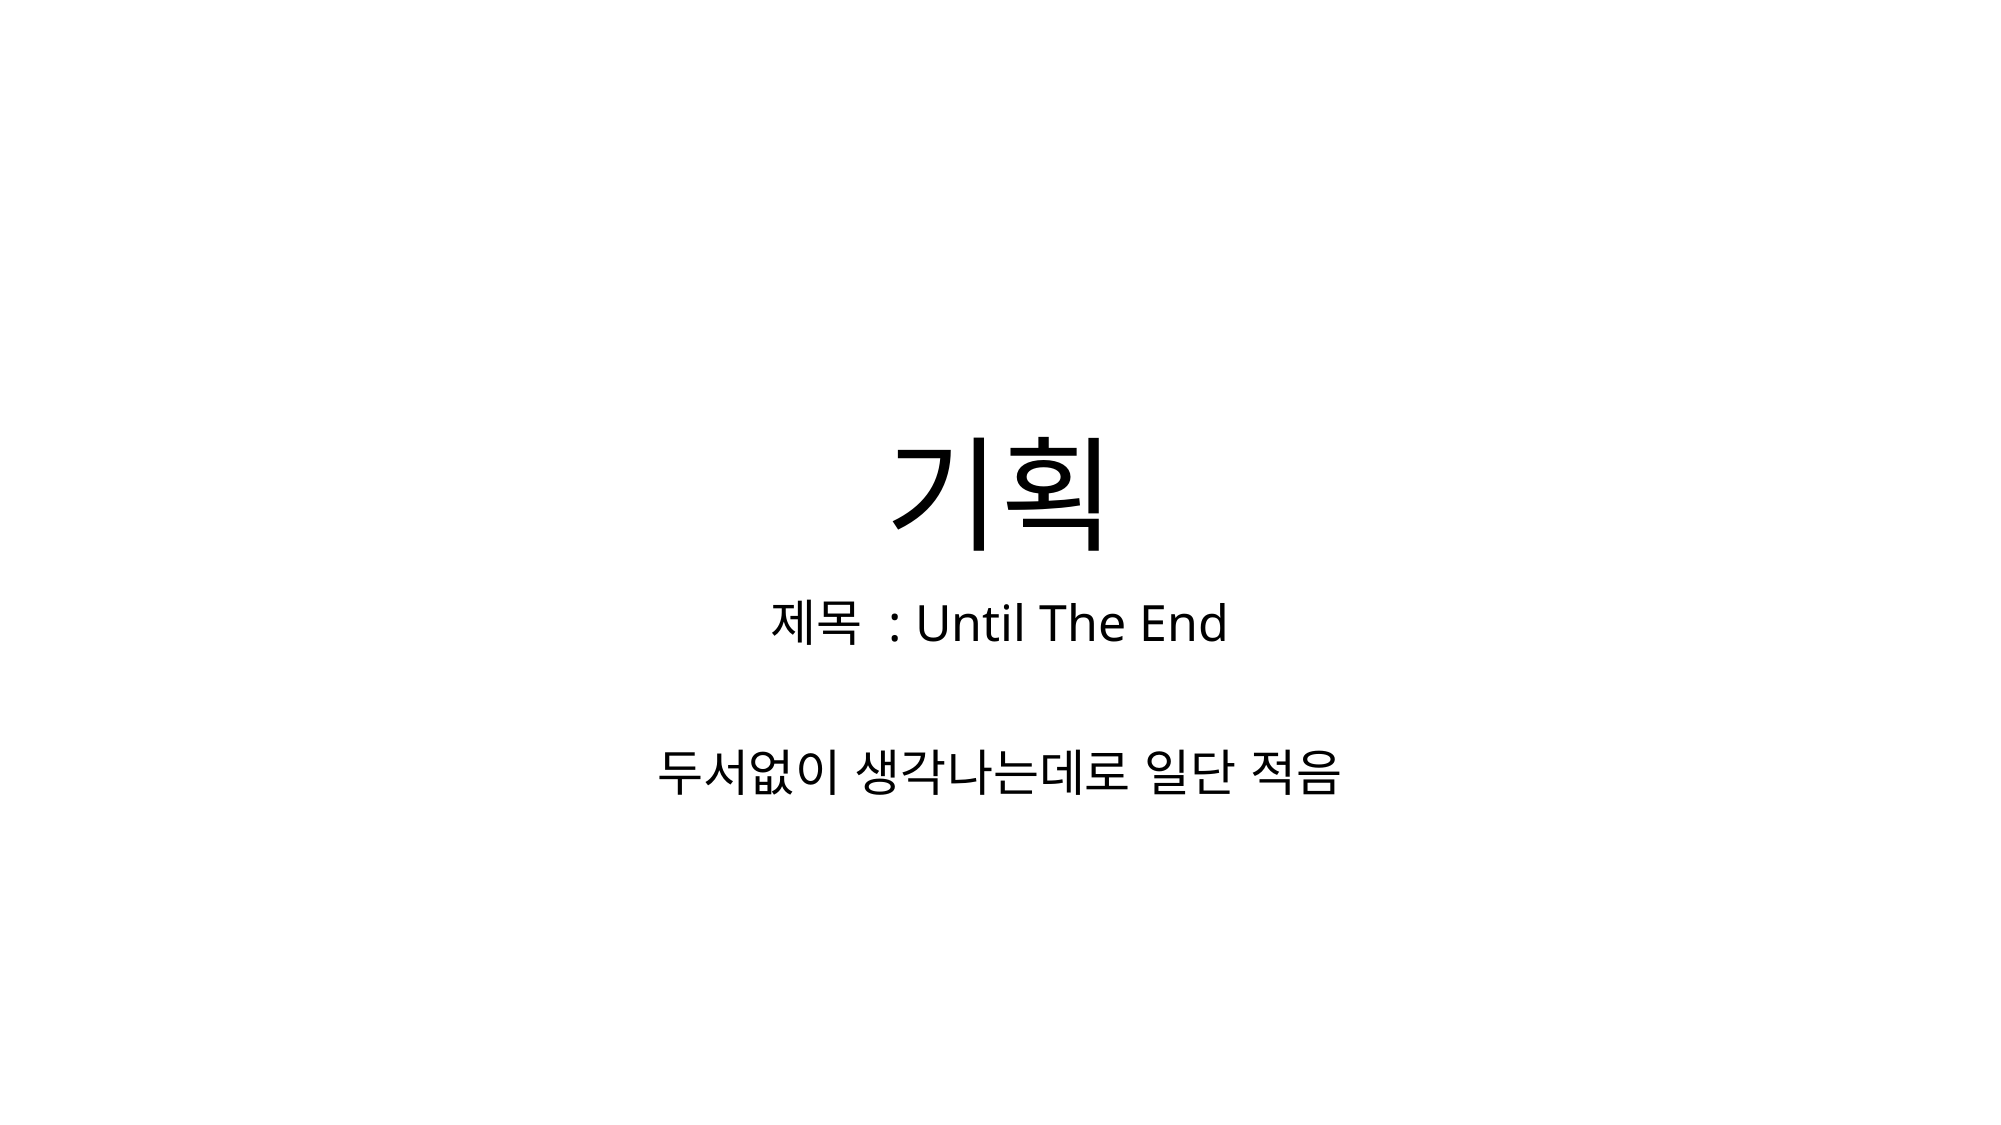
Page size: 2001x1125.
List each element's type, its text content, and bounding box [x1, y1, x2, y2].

title 기획 [249, 184, 1750, 576]
subtitle 제목 : Until The End 두서없이 생각나는데로 일단 적음 [249, 590, 1750, 863]
